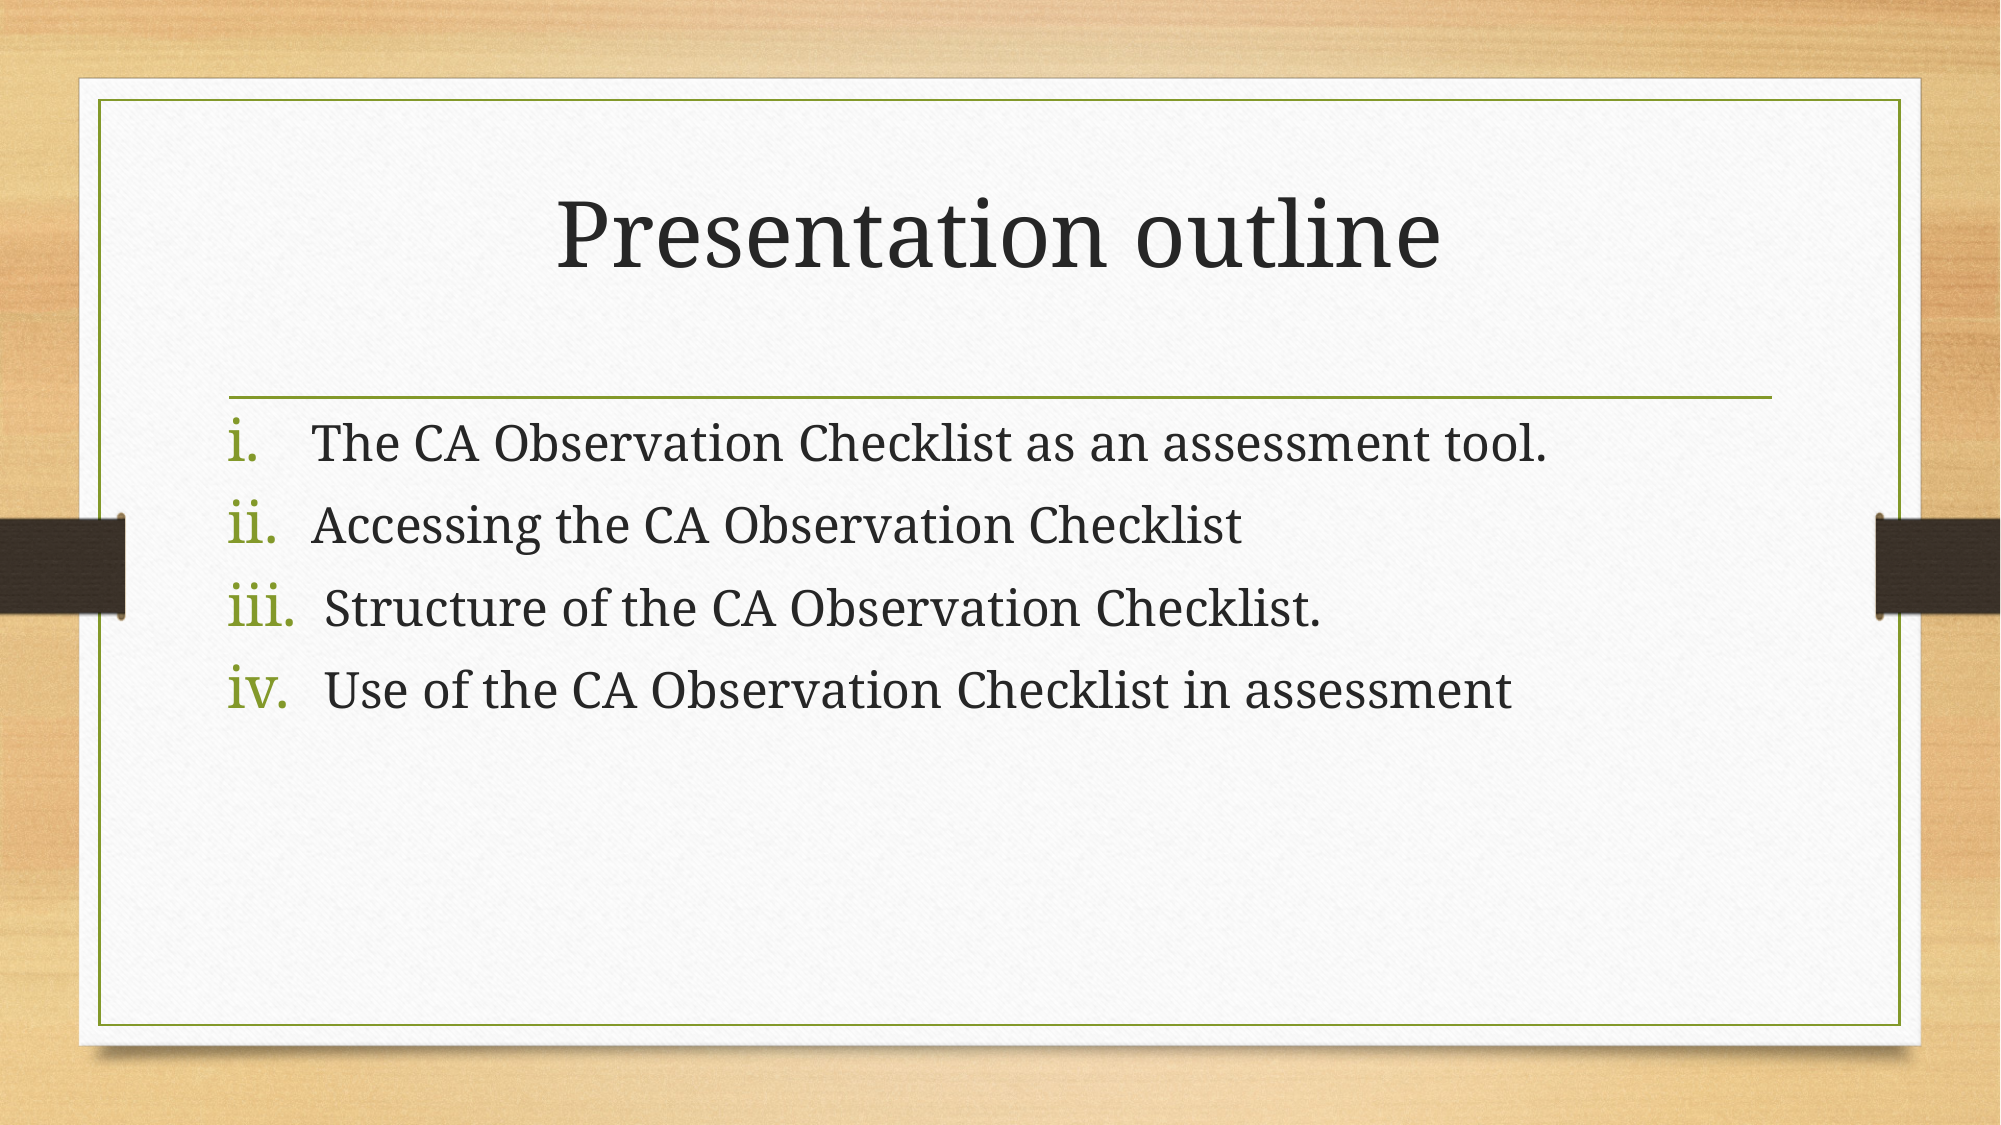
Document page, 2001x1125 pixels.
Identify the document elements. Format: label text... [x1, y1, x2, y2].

picture [0, 0, 2001, 1125]
title Presentation outline [212, 161, 1788, 300]
list The CA Observation Checklist as an assessment tool. Accessing the CA Observation Checklist Structure of the CA Observation Checklist. Use of the CA Observation Checklist in assessment [212, 321, 1788, 964]
